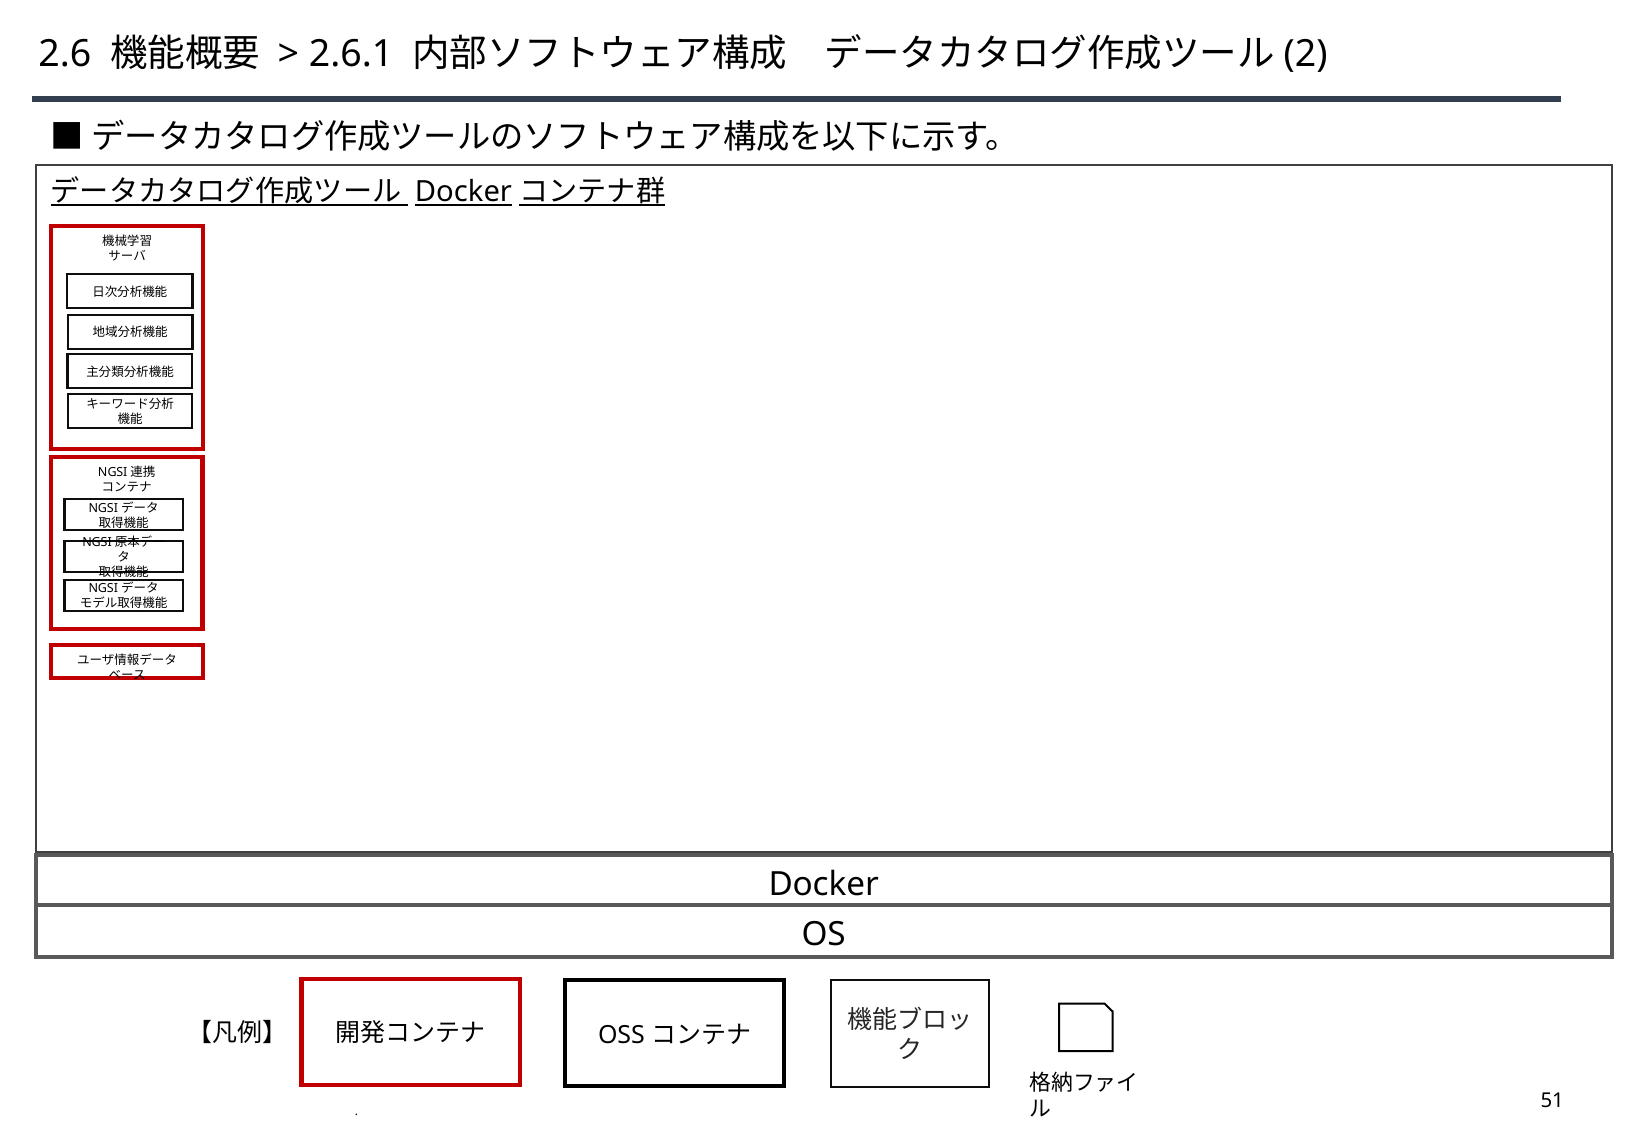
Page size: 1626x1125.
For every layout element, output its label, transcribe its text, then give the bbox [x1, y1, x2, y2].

text_box データカタログ作成ツール Dockerコンテナ群 [35, 164, 1613, 853]
text_box 主分類分析機能 [66, 353, 193, 389]
text_box NGSIデータ モデル取得機能 [63, 579, 184, 612]
text_box 【凡例】 [190, 1001, 286, 1062]
text_box 地域分析機能 [67, 314, 194, 350]
text_box 機能ブロック [830, 979, 990, 1088]
text_box ユーザ情報データベース [50, 644, 204, 679]
text_box NGSI原本データ 取得機能 [63, 540, 184, 573]
text_box OS [35, 906, 1613, 958]
text_box 日次分析機能 [66, 273, 194, 309]
text_box NGSI連携 コンテナ [50, 456, 204, 630]
text_box Docker [35, 854, 1613, 906]
text_box キーワード分析 機能 [67, 393, 193, 429]
title 2.6 機能概要 > 2.6.1 内部ソフトウェア構成 データカタログ作成ツール(2) [38, 19, 1526, 91]
text_box 機械学習 サーバ [50, 225, 204, 450]
text_box ■データカタログ作成ツールのソフトウェア構成を以下に示す。 [35, 107, 1592, 160]
text_box 格納ファイル [1014, 1061, 1163, 1125]
text_box 開発コンテナ [300, 978, 521, 1086]
text_box [1058, 1002, 1114, 1053]
text_box NGSIデータ 取得機能 [63, 498, 184, 531]
text_box OSSコンテナ [564, 979, 785, 1087]
